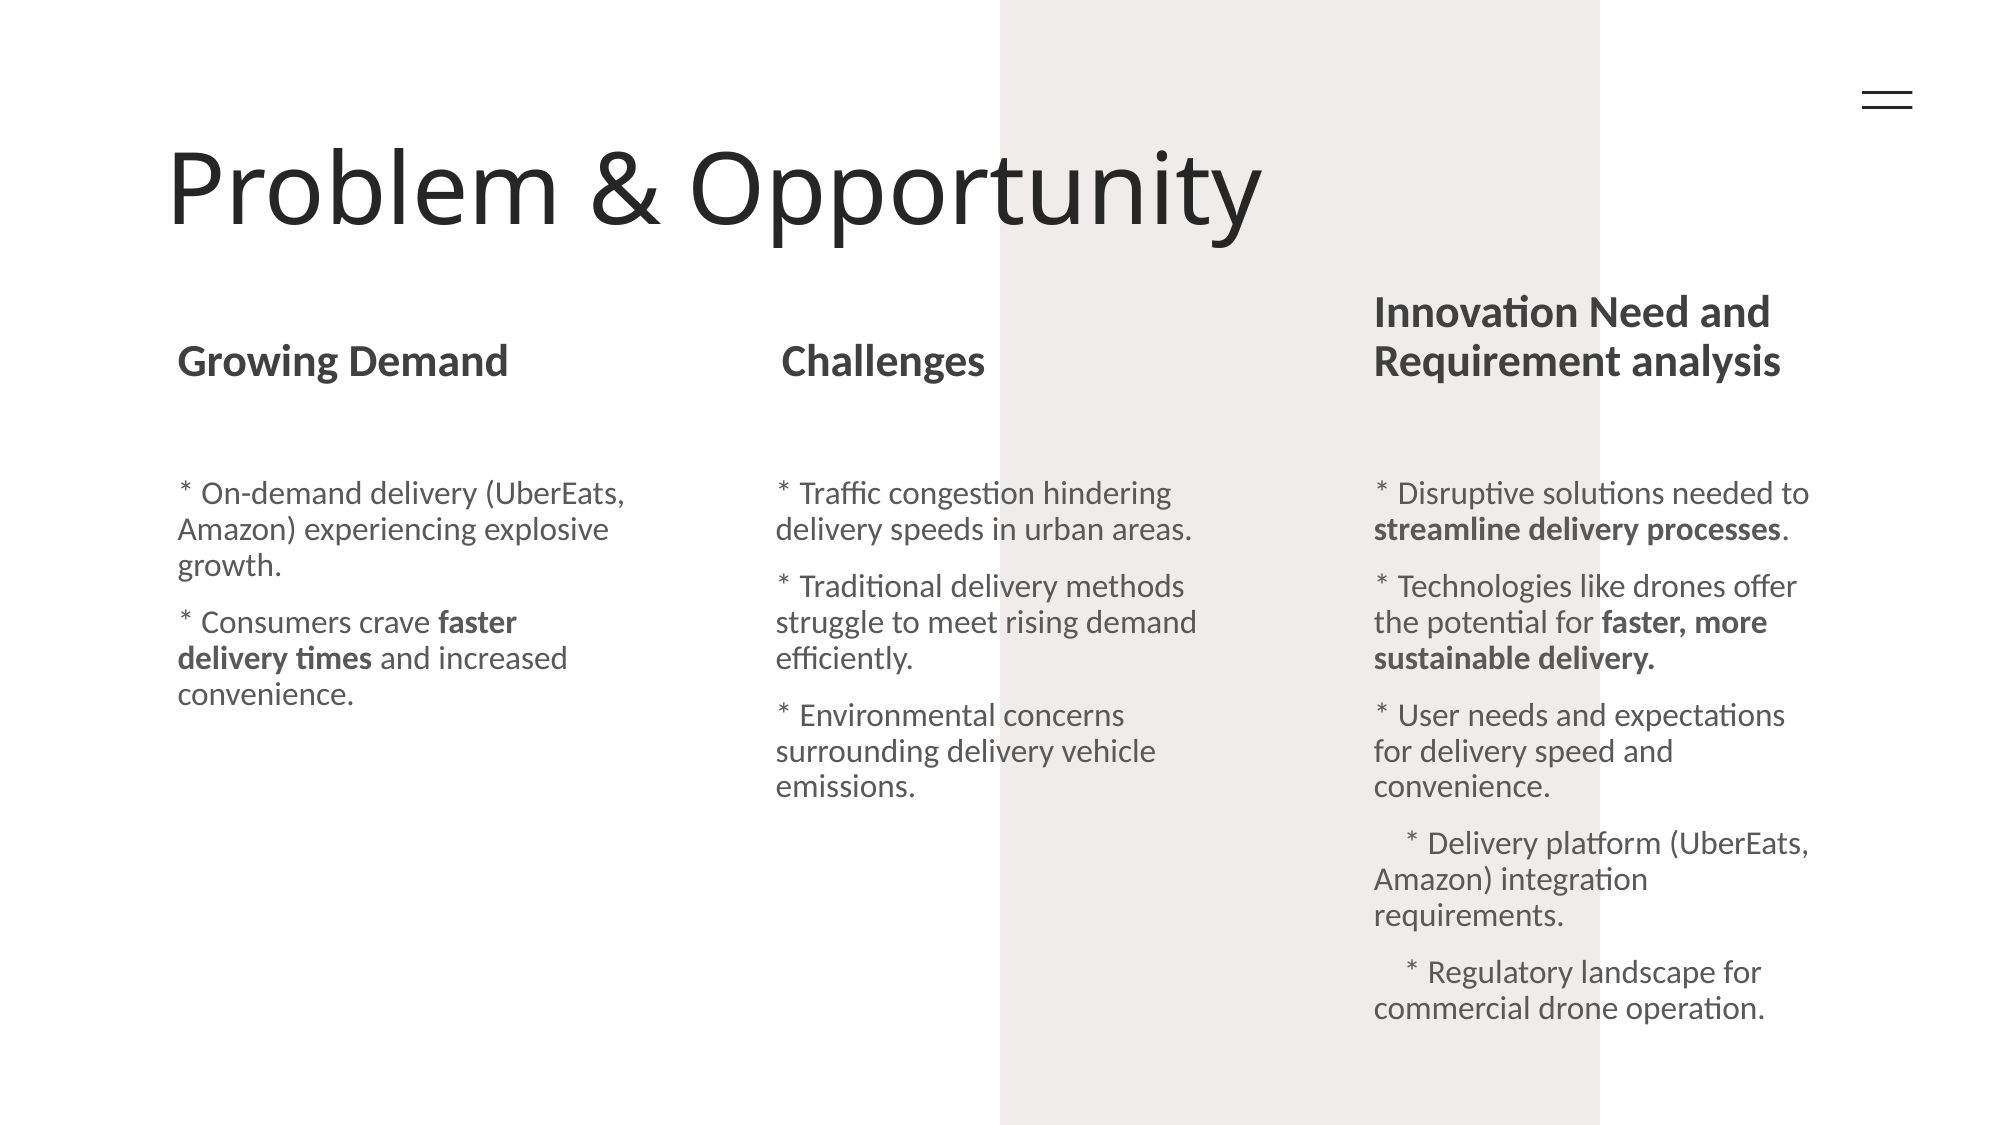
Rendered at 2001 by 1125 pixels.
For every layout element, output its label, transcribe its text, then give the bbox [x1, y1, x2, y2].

list * Traffic congestion hindering delivery speeds in urban areas. * Traditional delivery methods struggle to meet rising demand efficiently. * Environmental concerns surrounding delivery vehicle emissions. [760, 468, 1240, 807]
title Problem & Opportunity [150, 130, 1863, 349]
list * Disruptive solutions needed to streamline delivery processes. * Technologies like drones offer the potential for faster, more sustainable delivery. * User needs and expectations for delivery speed and convenience. * Delivery platform (UberEats, Amazon) integration requirements. * Regulatory landscape for commercial drone operation. [1358, 468, 1838, 807]
list Innovation Need and Requirement analysis [1358, 272, 1838, 395]
list Challenges [766, 272, 1246, 395]
list Growing Demand [162, 272, 642, 395]
list * On-demand delivery (UberEats, Amazon) experiencing explosive growth. * Consumers crave faster delivery times and increased convenience. [162, 468, 642, 807]
